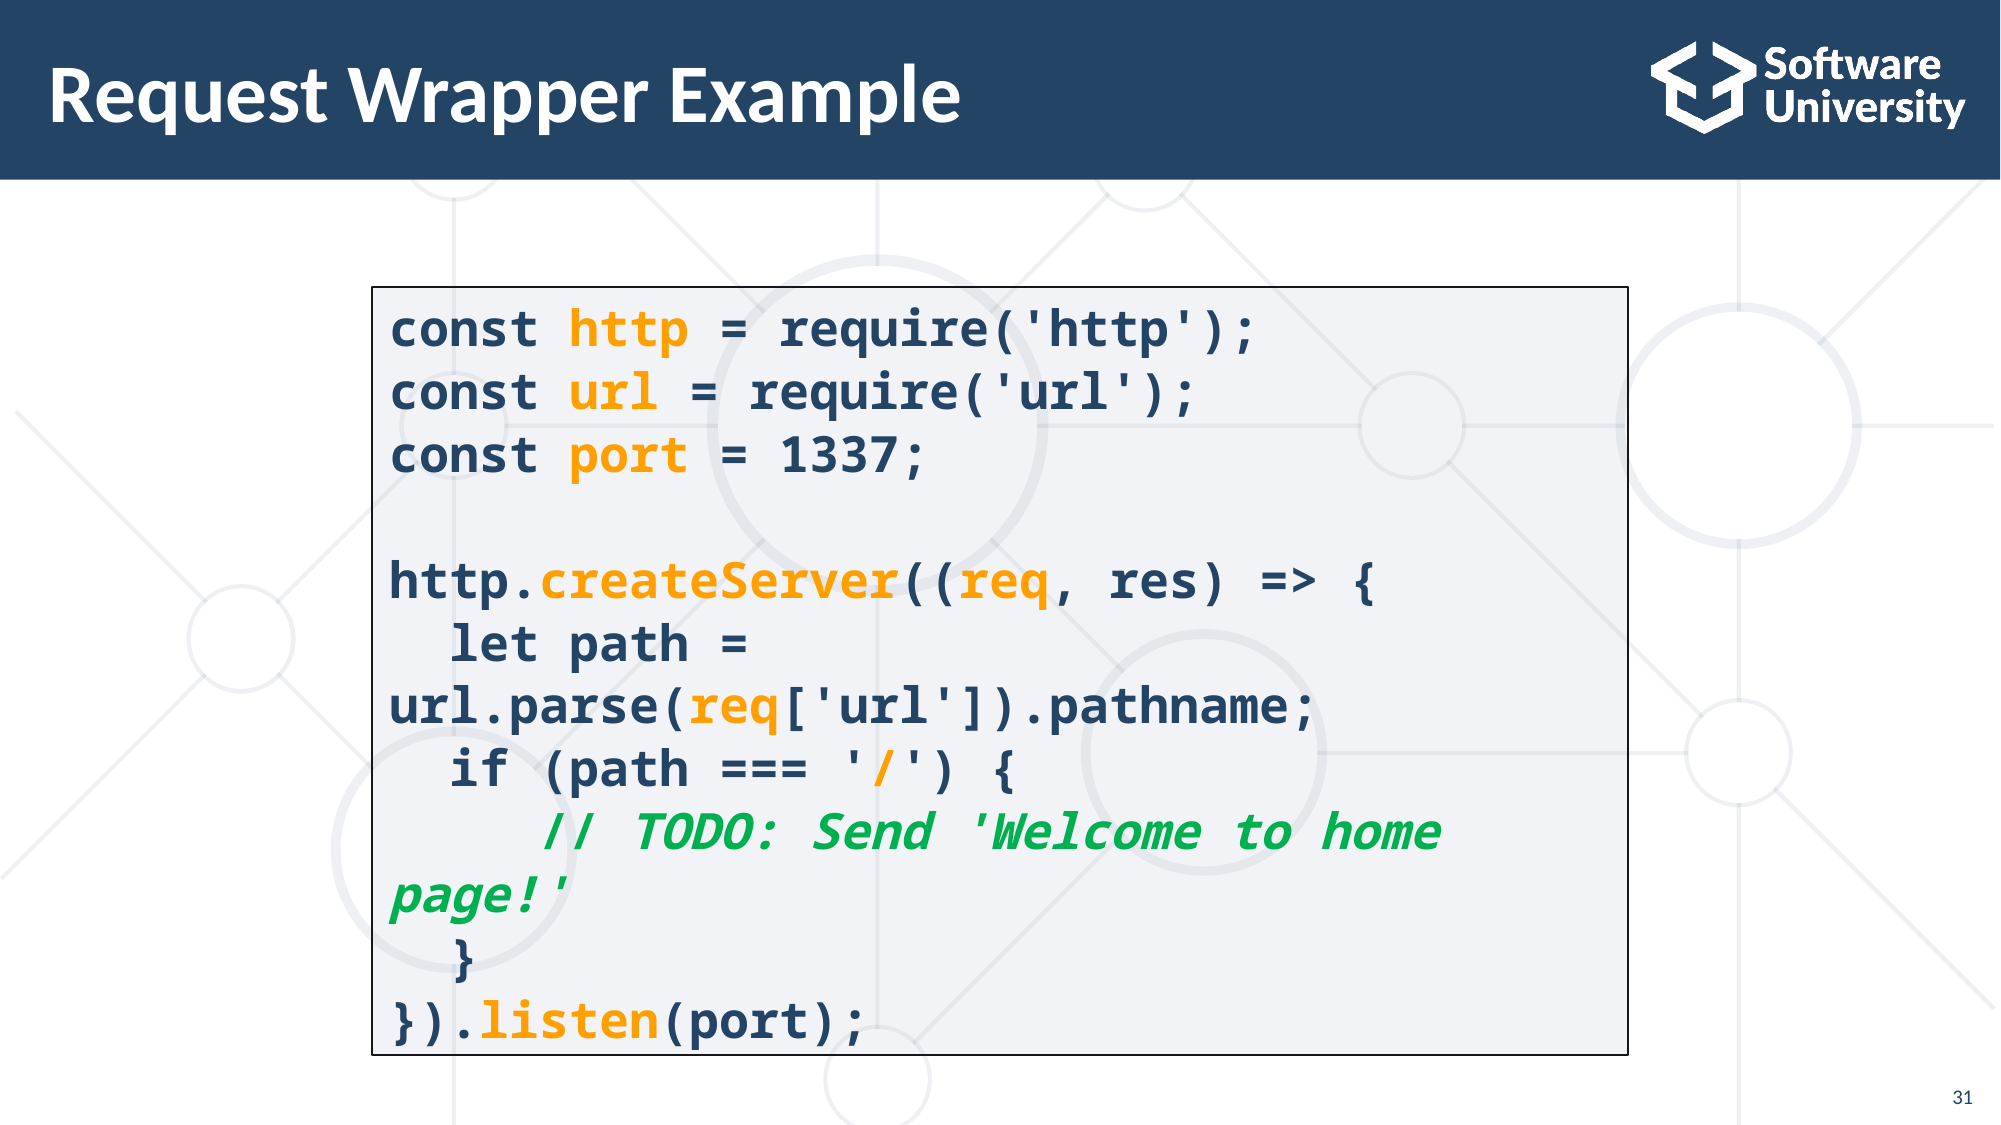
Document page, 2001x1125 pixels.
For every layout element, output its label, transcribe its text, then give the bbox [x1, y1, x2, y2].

slide_number 31 [1927, 1067, 1989, 1117]
text_box const http = require('http'); const url = require('url'); const port = 1337; http.createServer((req, res) => { let path = url.parse(req['url']).pathname; if (path === '/') { // TODO: Send 'Welcome to home page!' } }).listen(port); [371, 287, 1629, 1055]
title Request Wrapper Example [31, 16, 1625, 162]
picture [1651, 41, 1966, 134]
